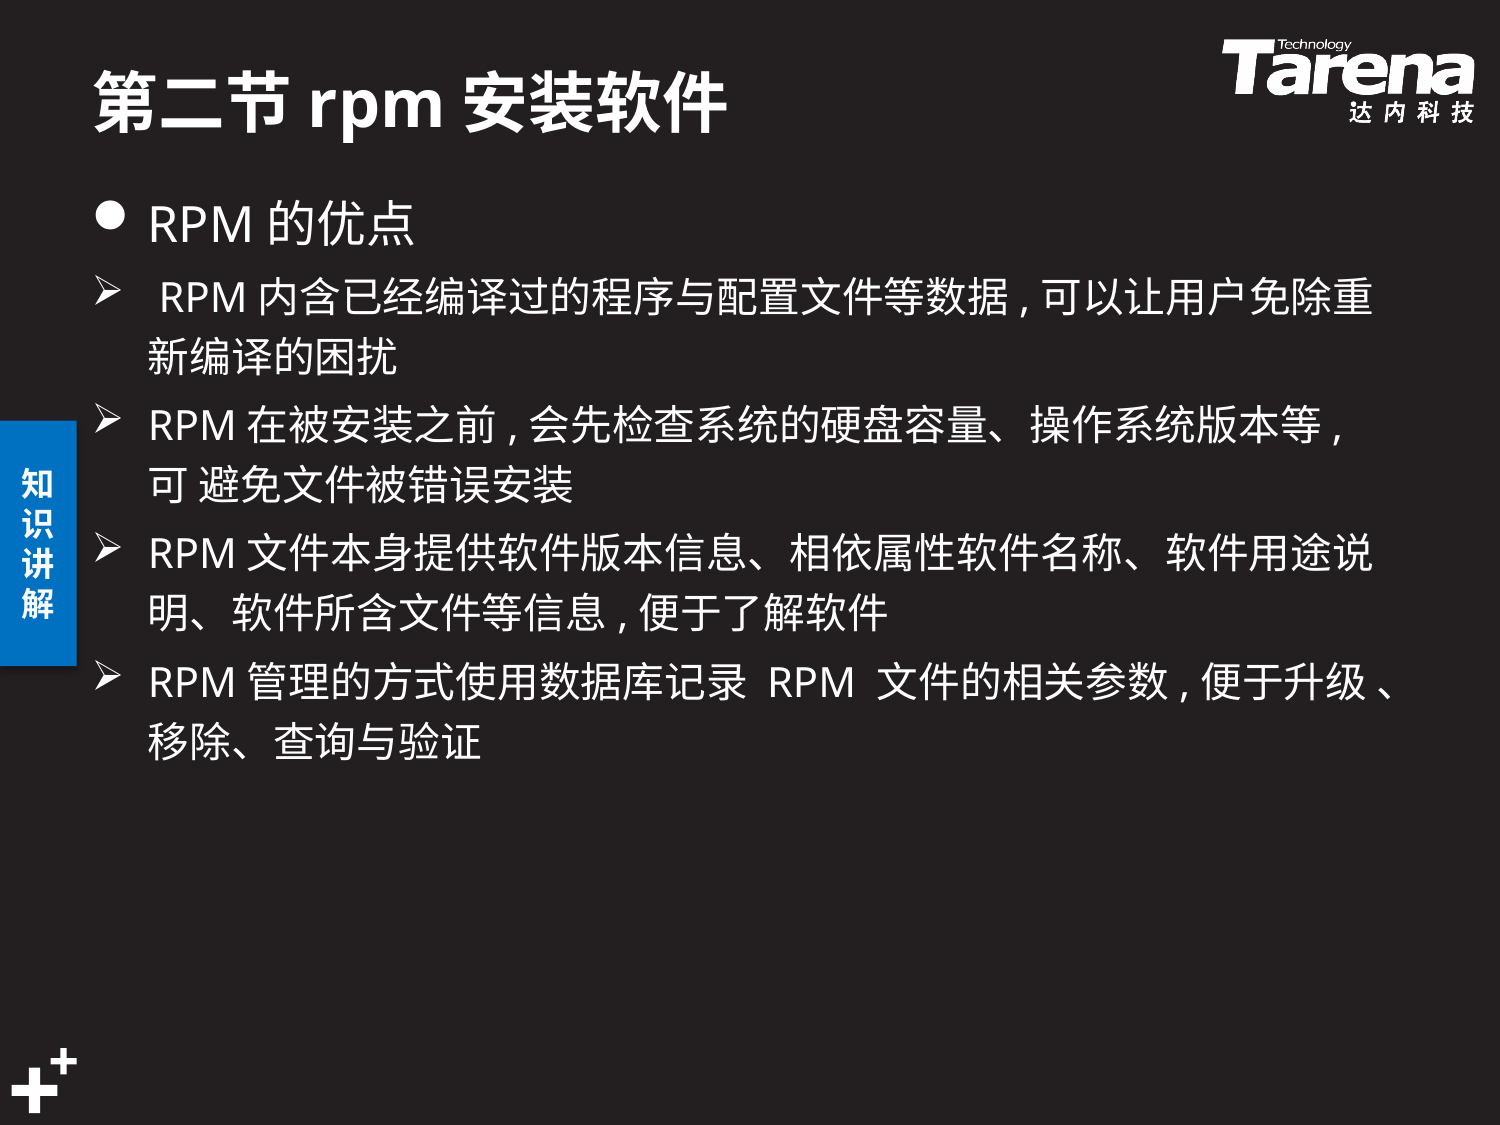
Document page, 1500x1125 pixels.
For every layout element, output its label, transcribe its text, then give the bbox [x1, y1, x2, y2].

picture [1222, 39, 1475, 123]
title 第二节rpm安装软件 [76, 42, 1188, 160]
list RPM的优点 RPM内含已经编译过的程序与配置文件等数据,可以让用户免除重 新编译的困扰 RPM在被安装之前,会先检查系统的硬盘容量、操作系统版本等,可 避免文件被错误安装 RPM文件本身提供软件版本信息、相依属性软件名称、软件用途说明、软件所含文件等信息,便于了解软件 RPM管理的方式使用数据库记录 RPM 文件的相关参数,便于升级 、移除、查询与验证 [76, 172, 1400, 786]
